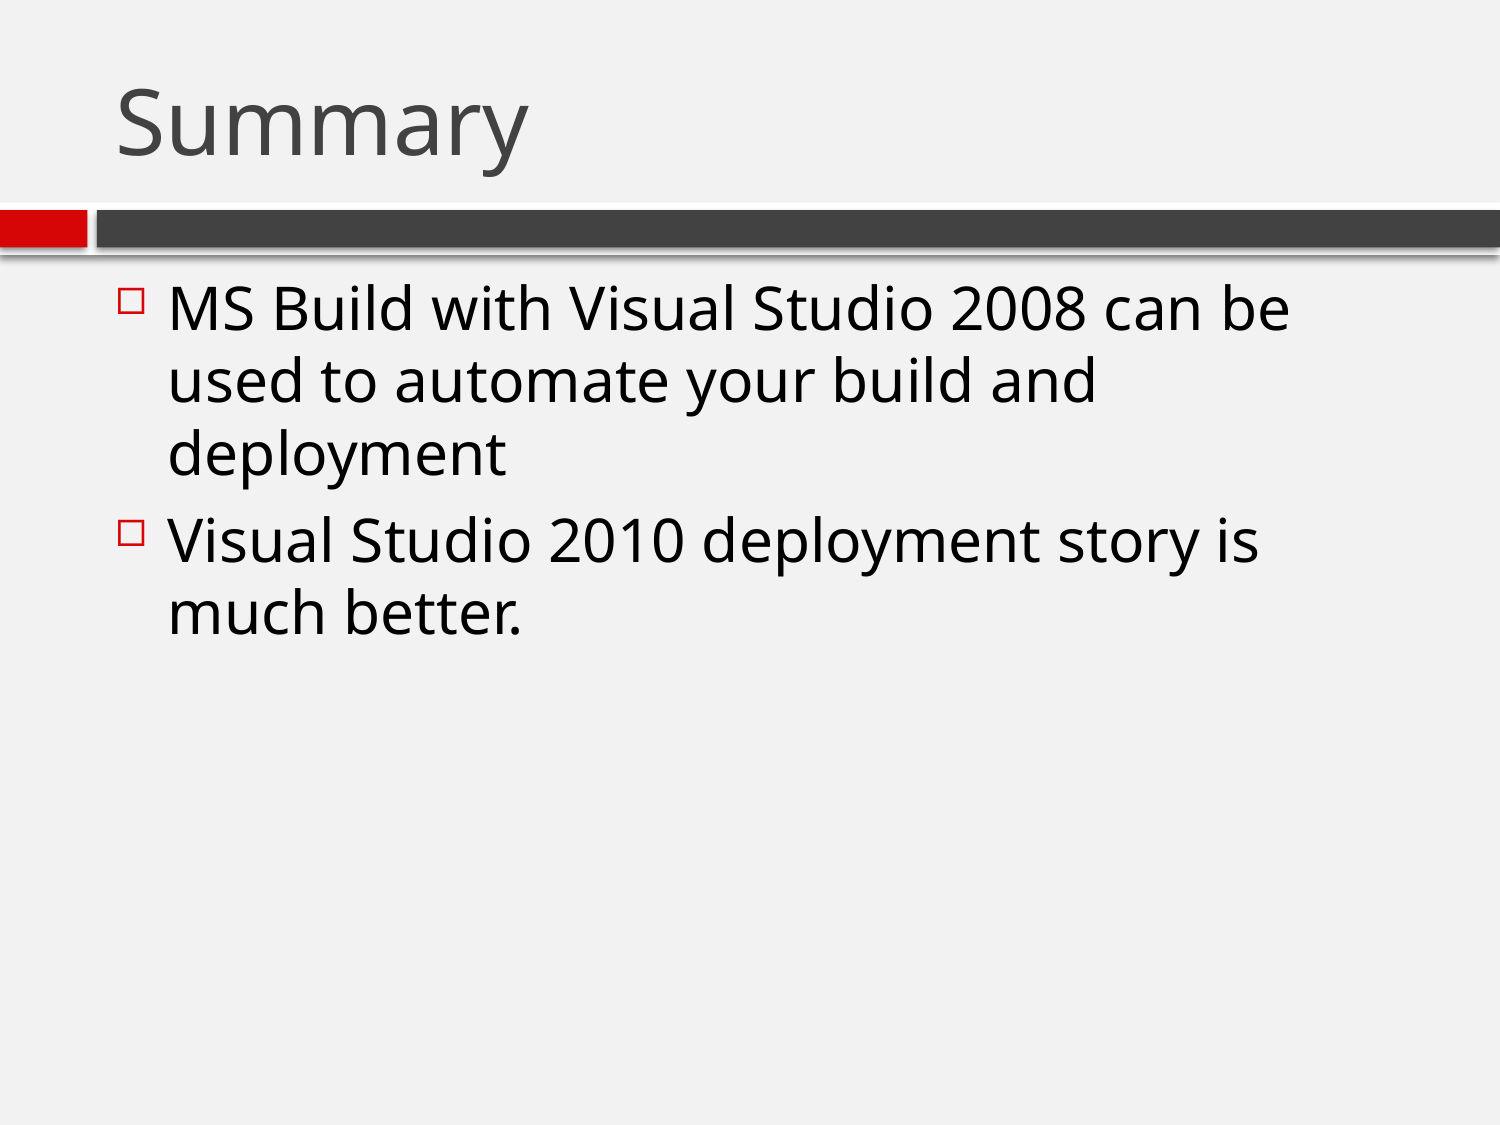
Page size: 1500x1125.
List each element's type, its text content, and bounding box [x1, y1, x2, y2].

title Summary [100, 37, 1438, 200]
list MS Build with Visual Studio 2008 can be used to automate your build and deployment Visual Studio 2010 deployment story is much better. [100, 262, 1438, 1000]
